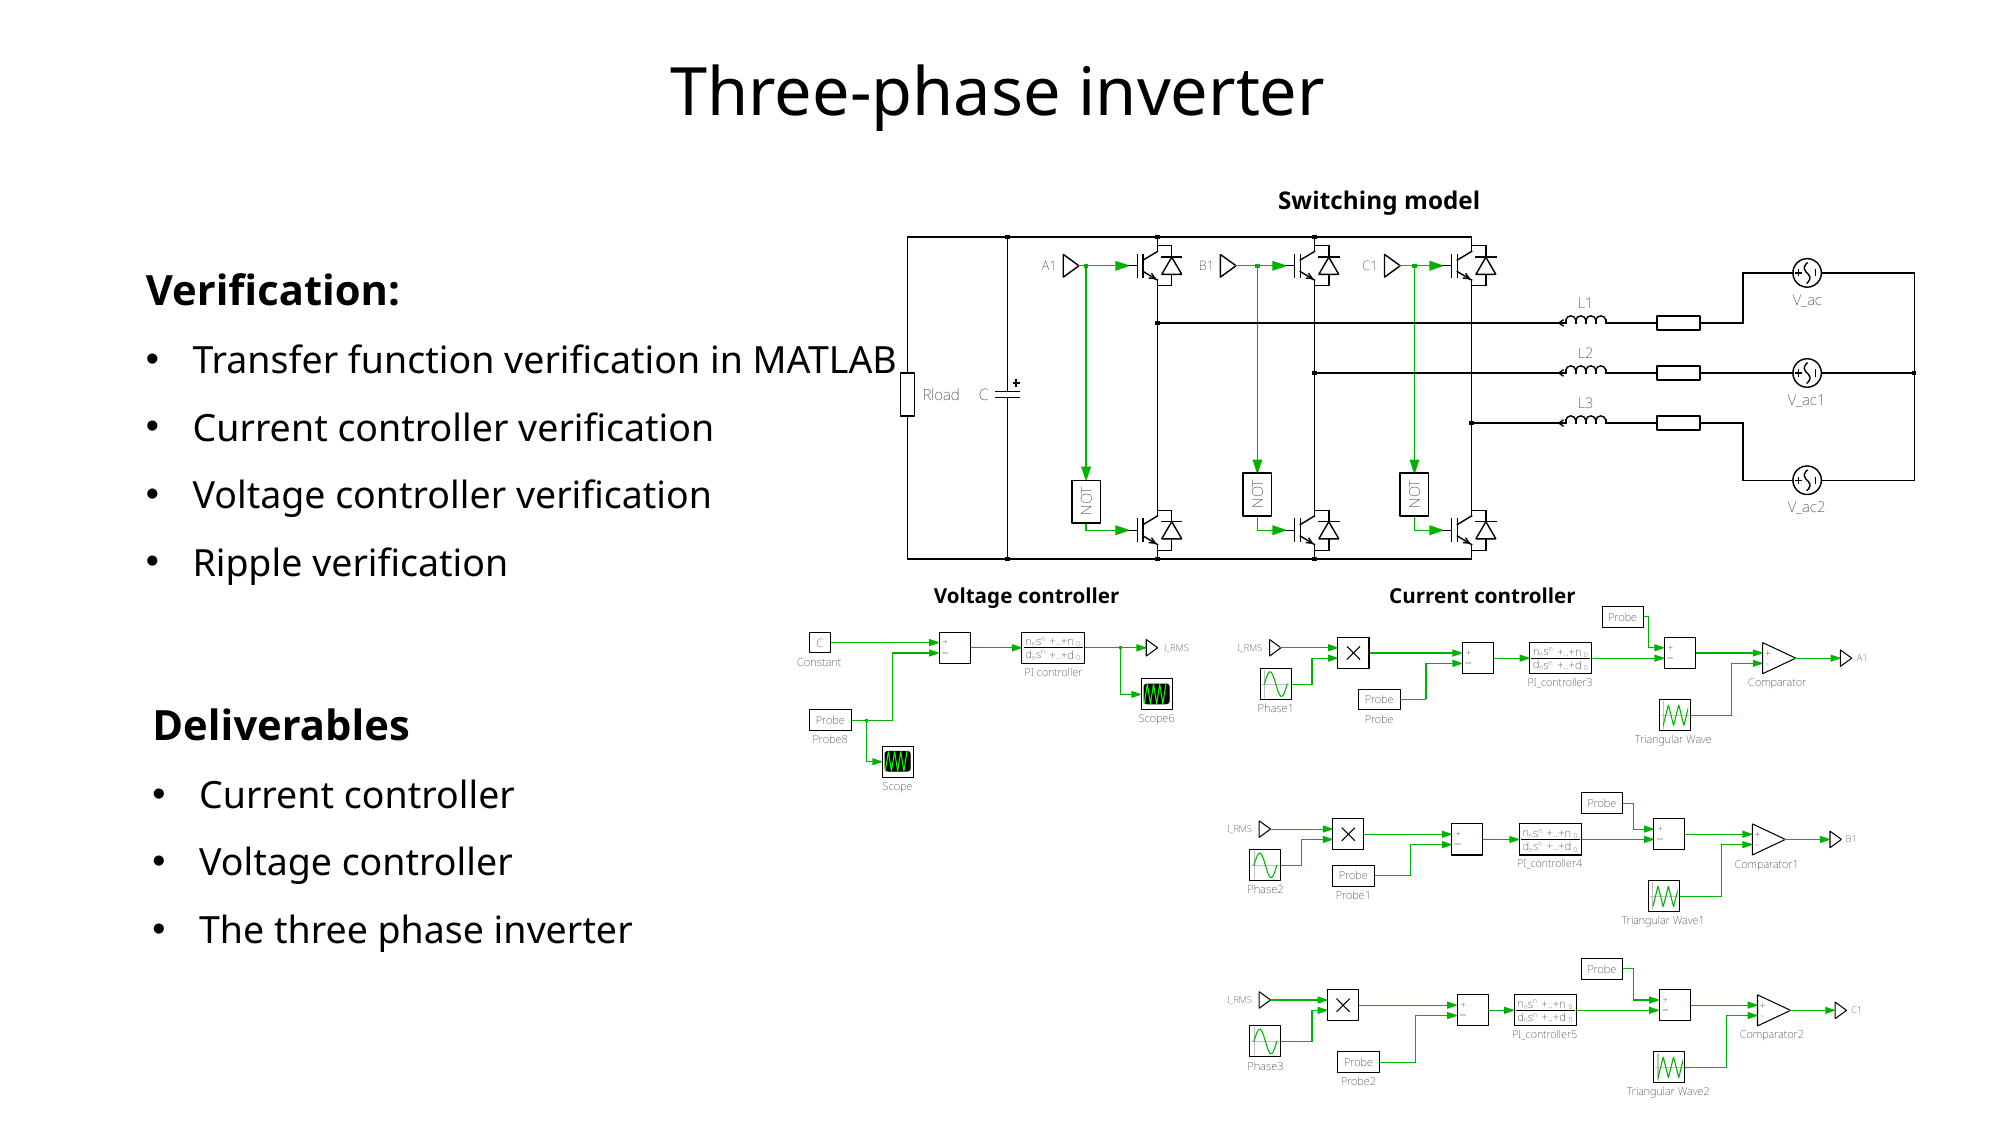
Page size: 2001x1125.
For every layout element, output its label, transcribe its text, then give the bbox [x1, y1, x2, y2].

text_box Deliverables Current controller Voltage controller The three phase inverter [137, 665, 793, 1026]
text_box Three-phase inverter [143, 19, 1869, 169]
text_box Verification: Transfer function verification in MATLAB Current controller verification Voltage controller verification Ripple verification [131, 231, 1131, 659]
picture [887, 187, 1919, 563]
picture [793, 581, 1870, 1100]
